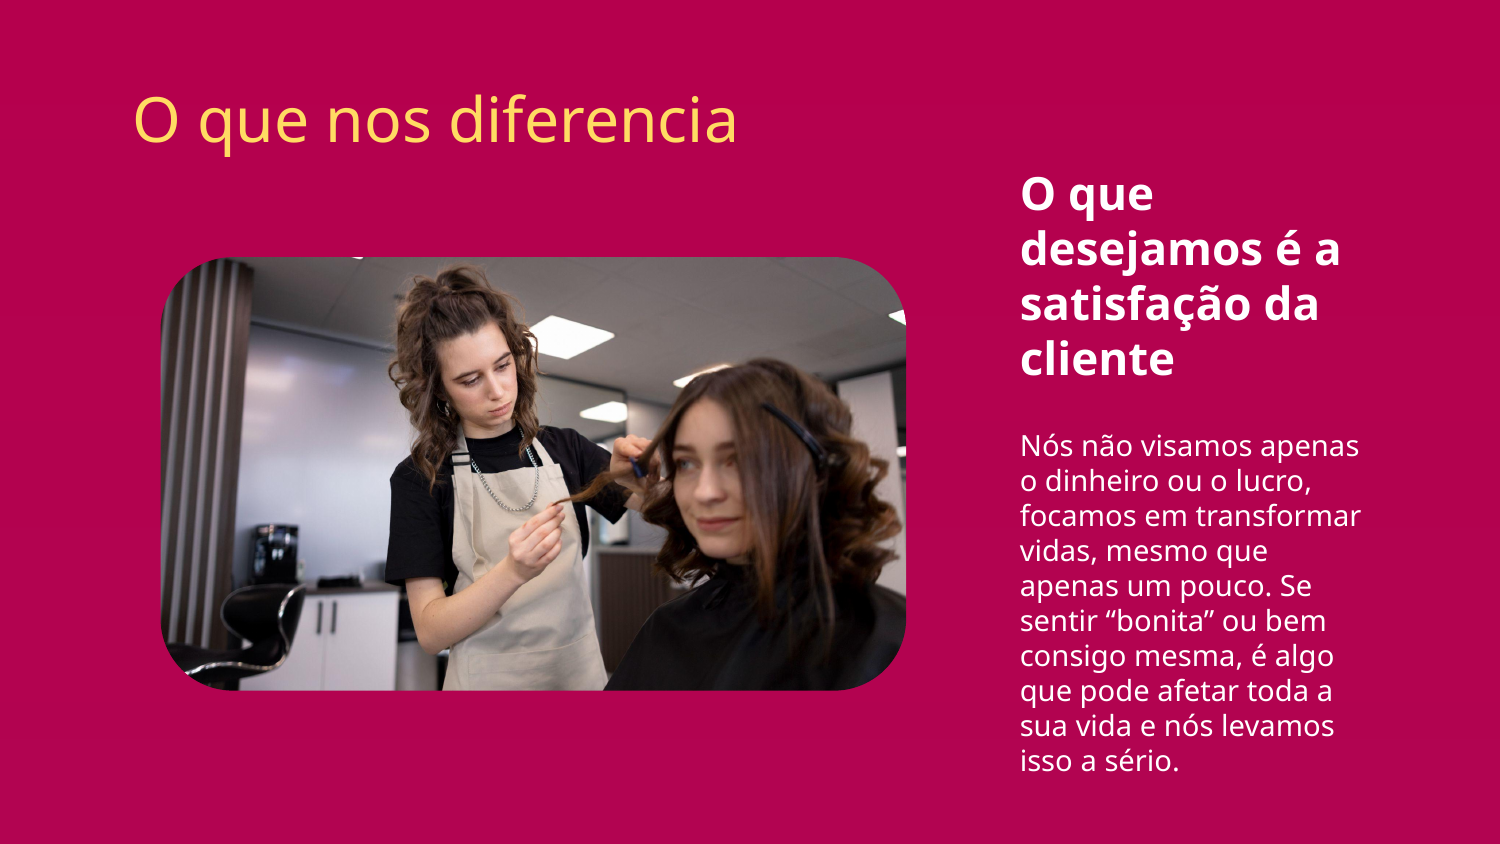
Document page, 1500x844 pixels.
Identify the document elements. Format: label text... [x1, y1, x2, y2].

subtitle Nós não visamos apenas o dinheiro ou o lucro, focamos em transformar vidas, mesmo que apenas um pouco. Se sentir “bonita” ou bem consigo mesma, é algo que pode afetar toda a sua vida e nós levamos isso a sério. [1004, 535, 1383, 668]
subtitle O que desejamos é a satisfação da cliente [1004, 241, 1383, 308]
picture [160, 256, 907, 691]
title O que nos diferencia [116, 88, 1383, 147]
